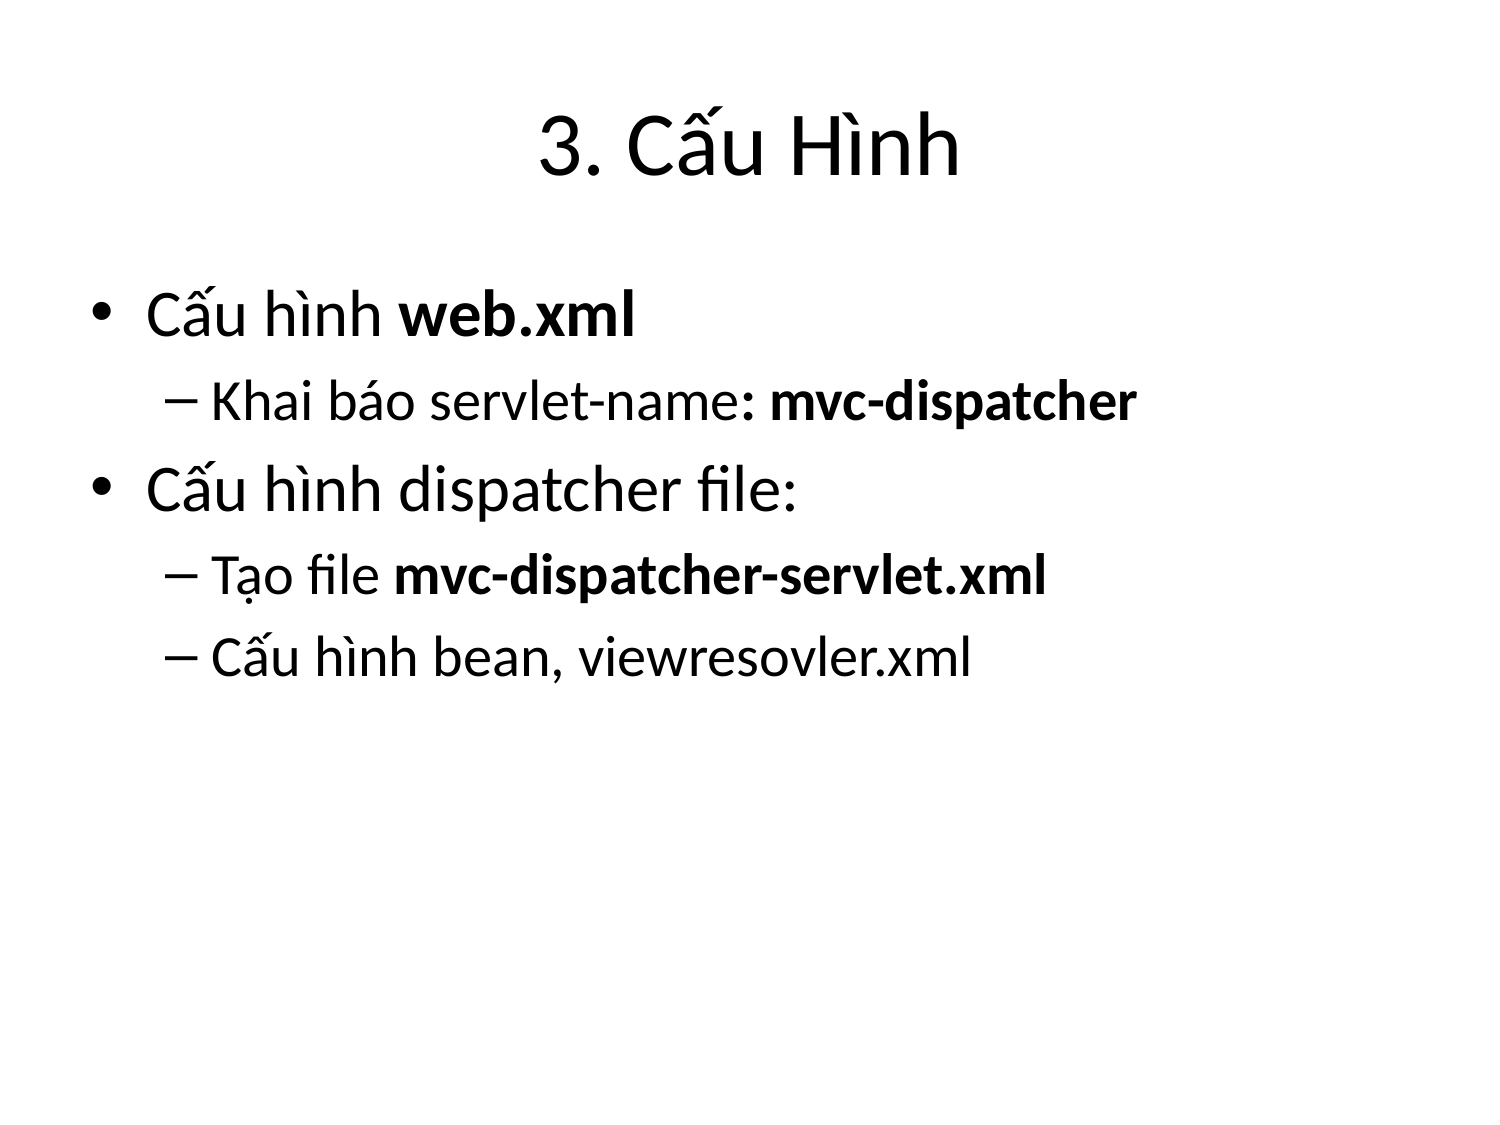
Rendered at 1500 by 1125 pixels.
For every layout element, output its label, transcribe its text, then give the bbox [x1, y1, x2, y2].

list Cấu hình web.xml Khai báo servlet-name: mvc-dispatcher Cấu hình dispatcher file: Tạo file mvc-dispatcher-servlet.xml Cấu hình bean, viewresovler.xml [75, 262, 1425, 1005]
title 3. Cấu Hình [75, 45, 1425, 233]
